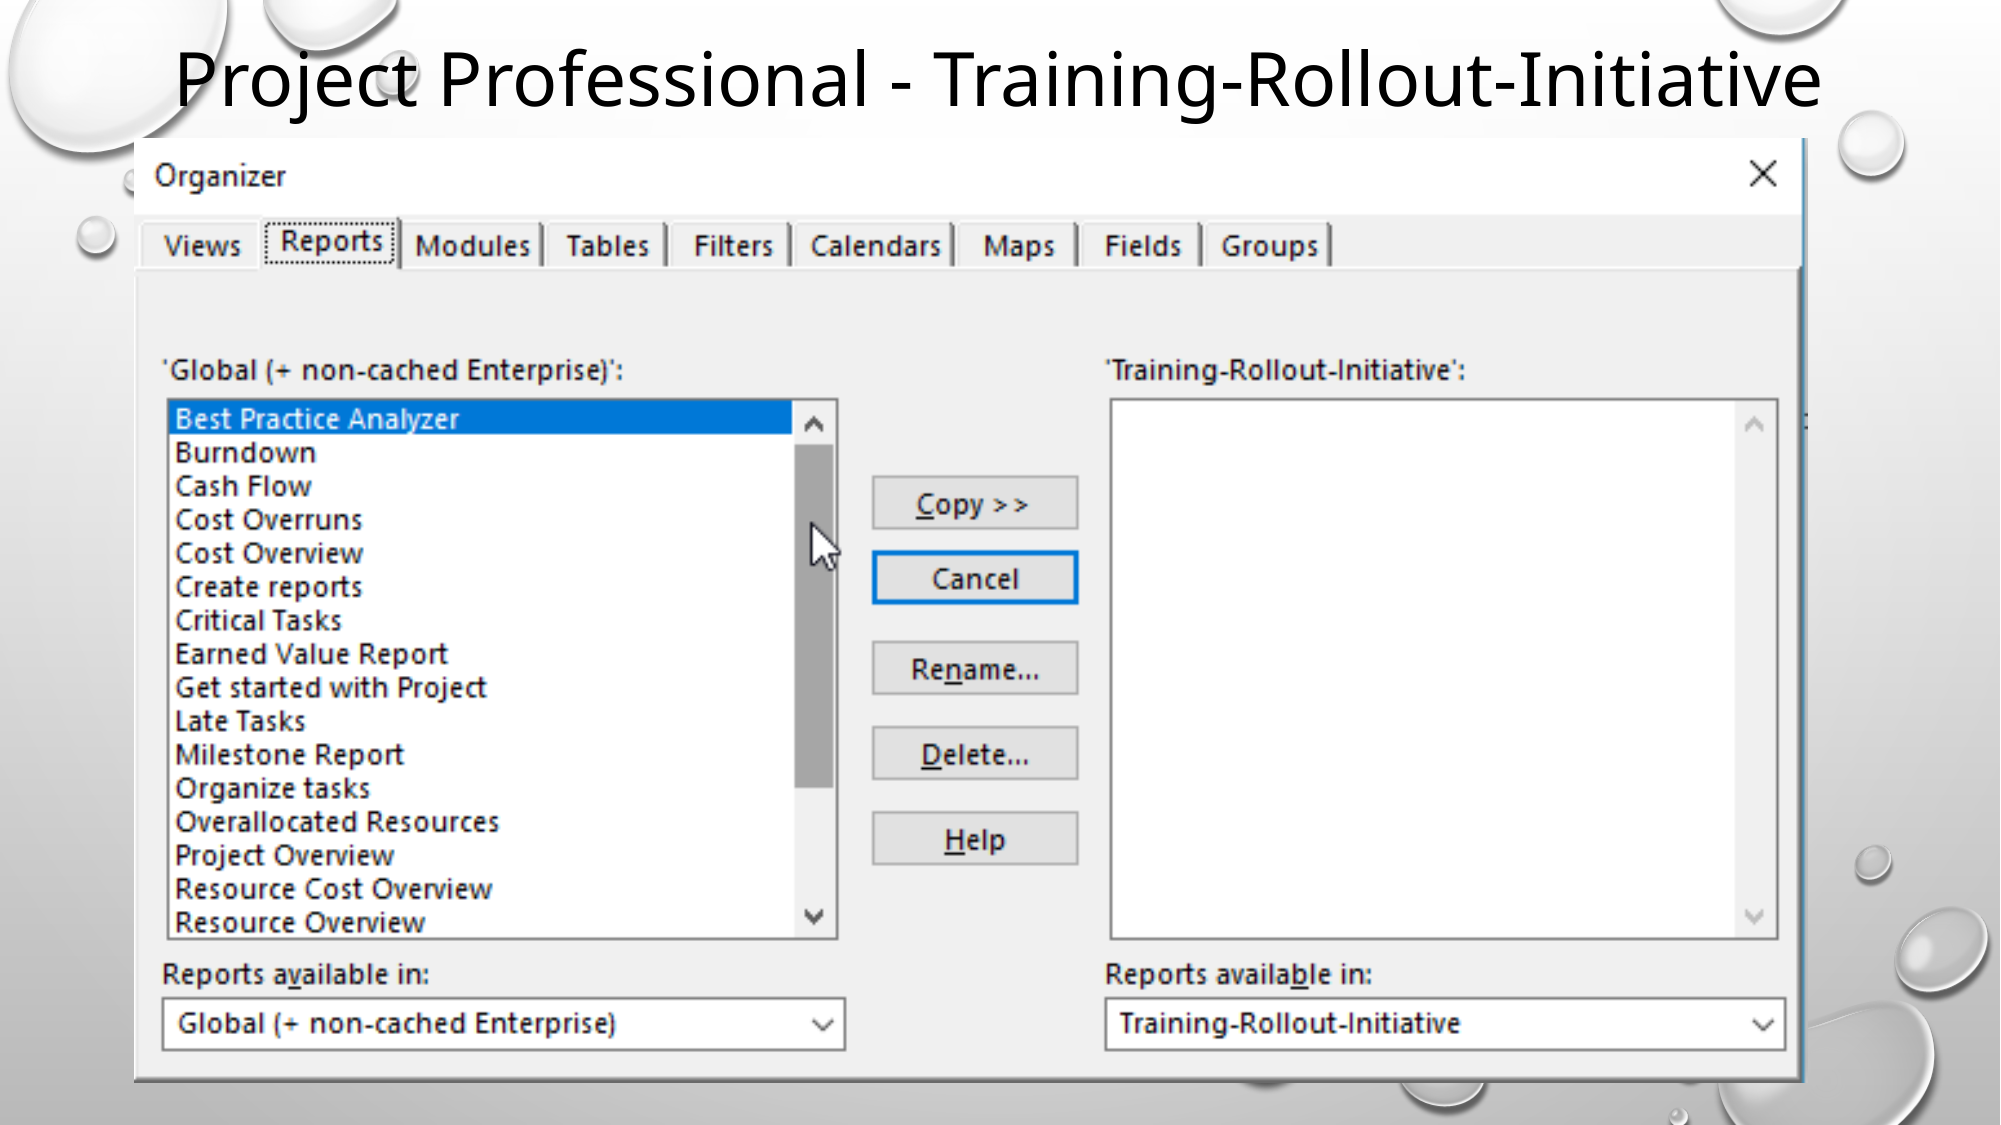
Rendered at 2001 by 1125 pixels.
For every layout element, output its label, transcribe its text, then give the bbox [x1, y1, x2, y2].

picture [0, 0, 2000, 1125]
title Project Professional - Training-Rollout-Initiative [39, 26, 1959, 139]
